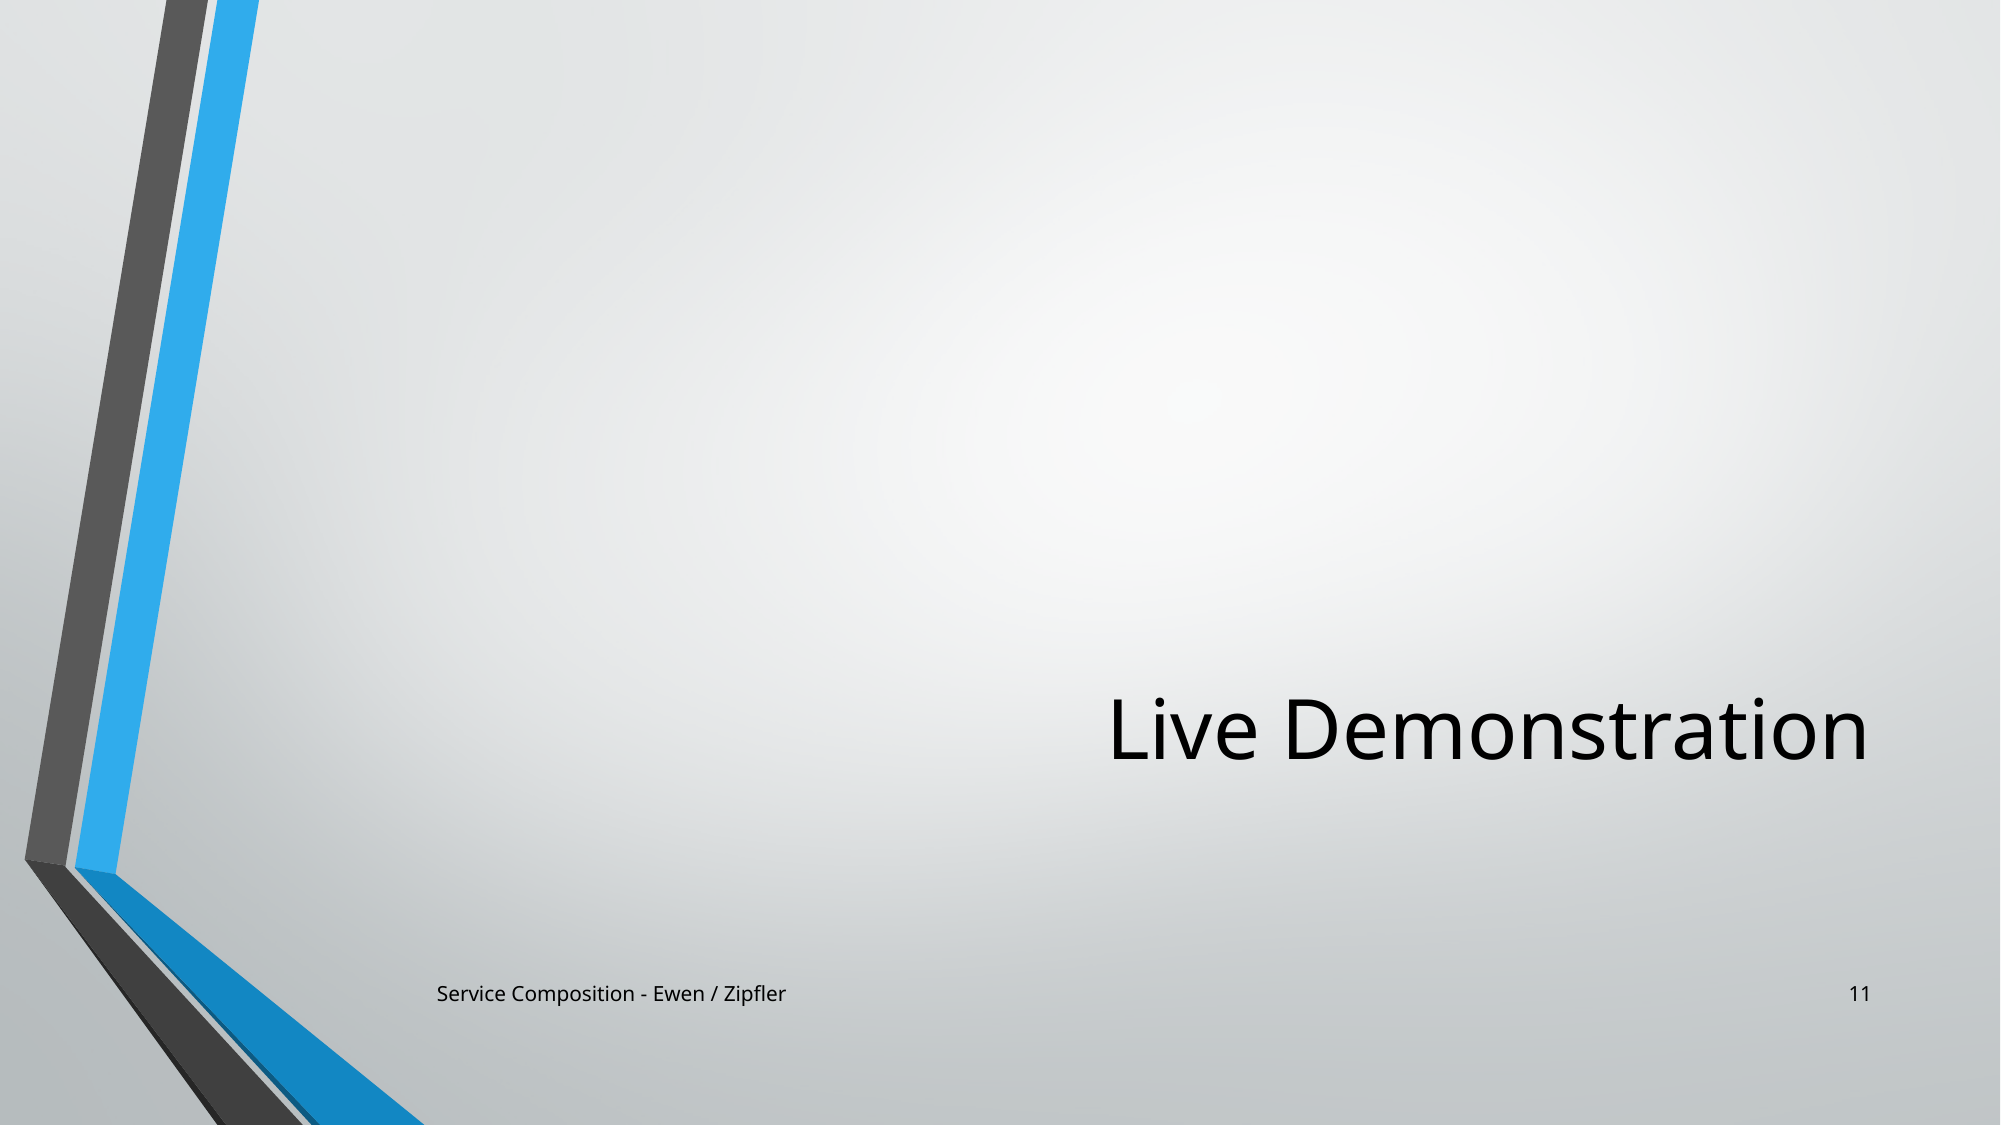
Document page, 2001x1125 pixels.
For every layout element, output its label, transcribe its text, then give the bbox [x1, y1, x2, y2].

footer Service Composition - Ewen / Zipfler [421, 965, 1584, 1025]
title Live Demonstration [421, 437, 1887, 784]
slide_number 11 [1796, 965, 1887, 1025]
